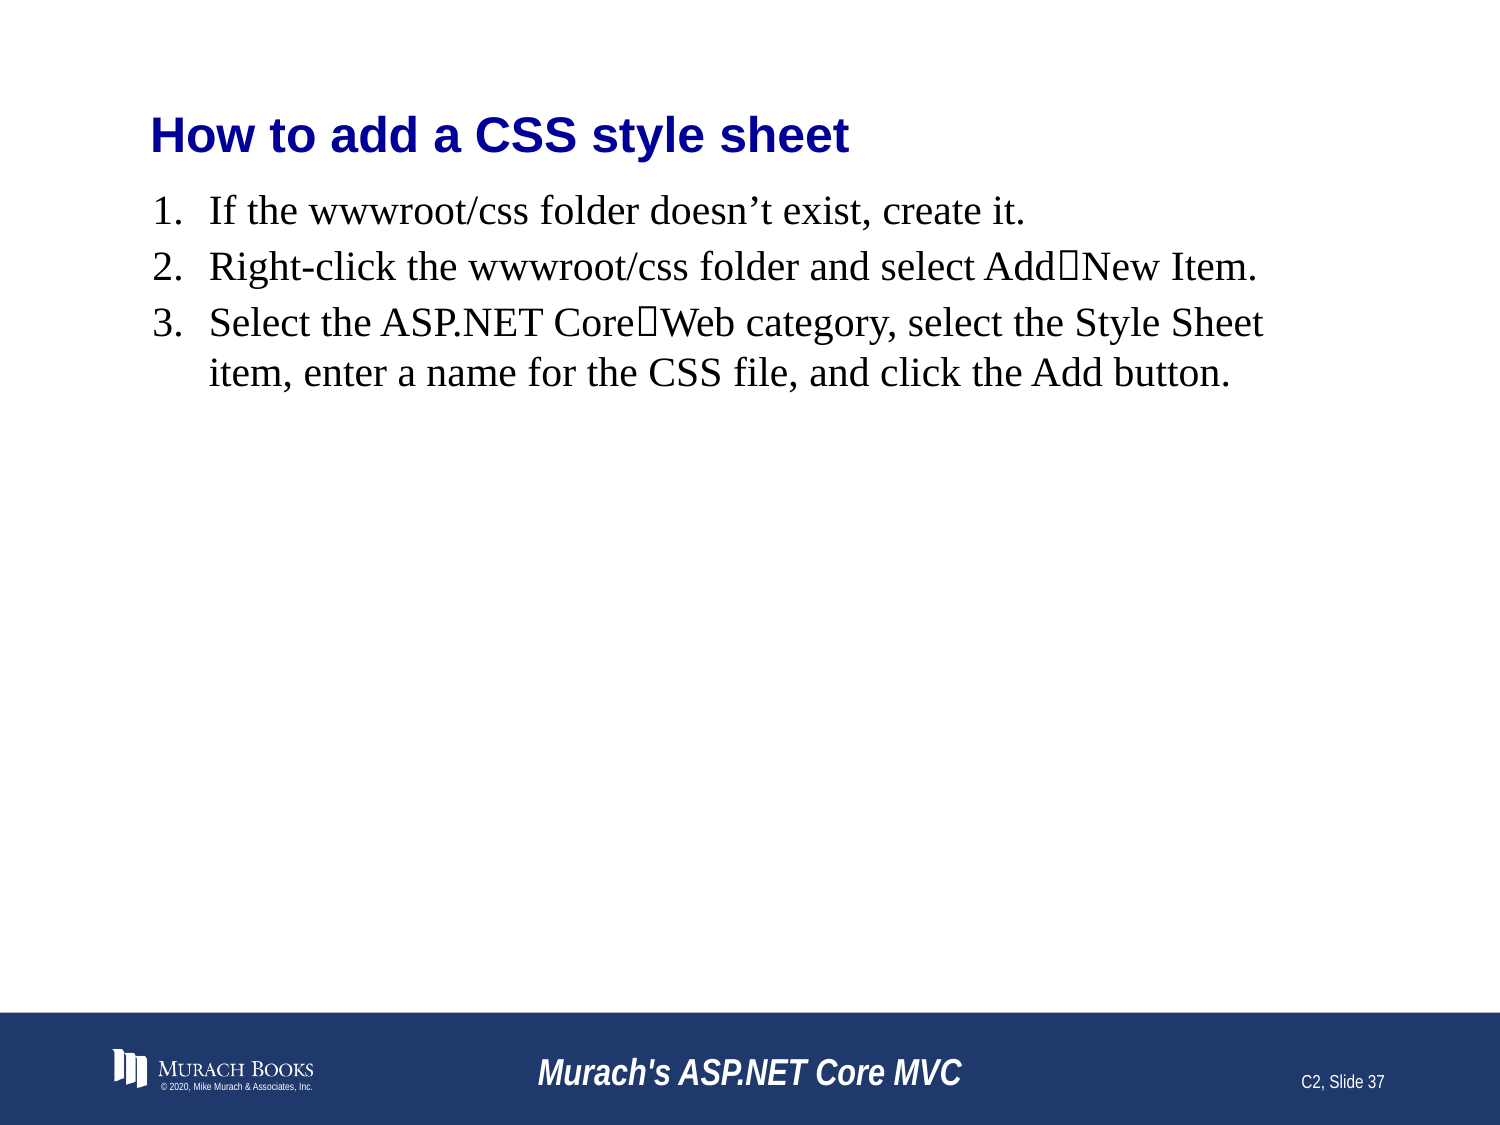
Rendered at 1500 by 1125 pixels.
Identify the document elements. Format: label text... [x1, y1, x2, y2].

slide_number C2, Slide 37 [1087, 1025, 1400, 1100]
slide_number Murach's ASP.NET Core MVC [463, 1025, 1050, 1100]
list If the wwwroot/css folder doesn’t exist, create it. Right-click the wwwroot/css folder and select AddNew Item. Select the ASP.NET CoreWeb category, select the Style Sheet item, enter a name for the CSS file, and click the Add button. [137, 174, 1350, 975]
footer © 2020, Mike Murach & Associates, Inc. [12, 1025, 463, 1100]
title How to add a CSS style sheet [150, 102, 1350, 164]
